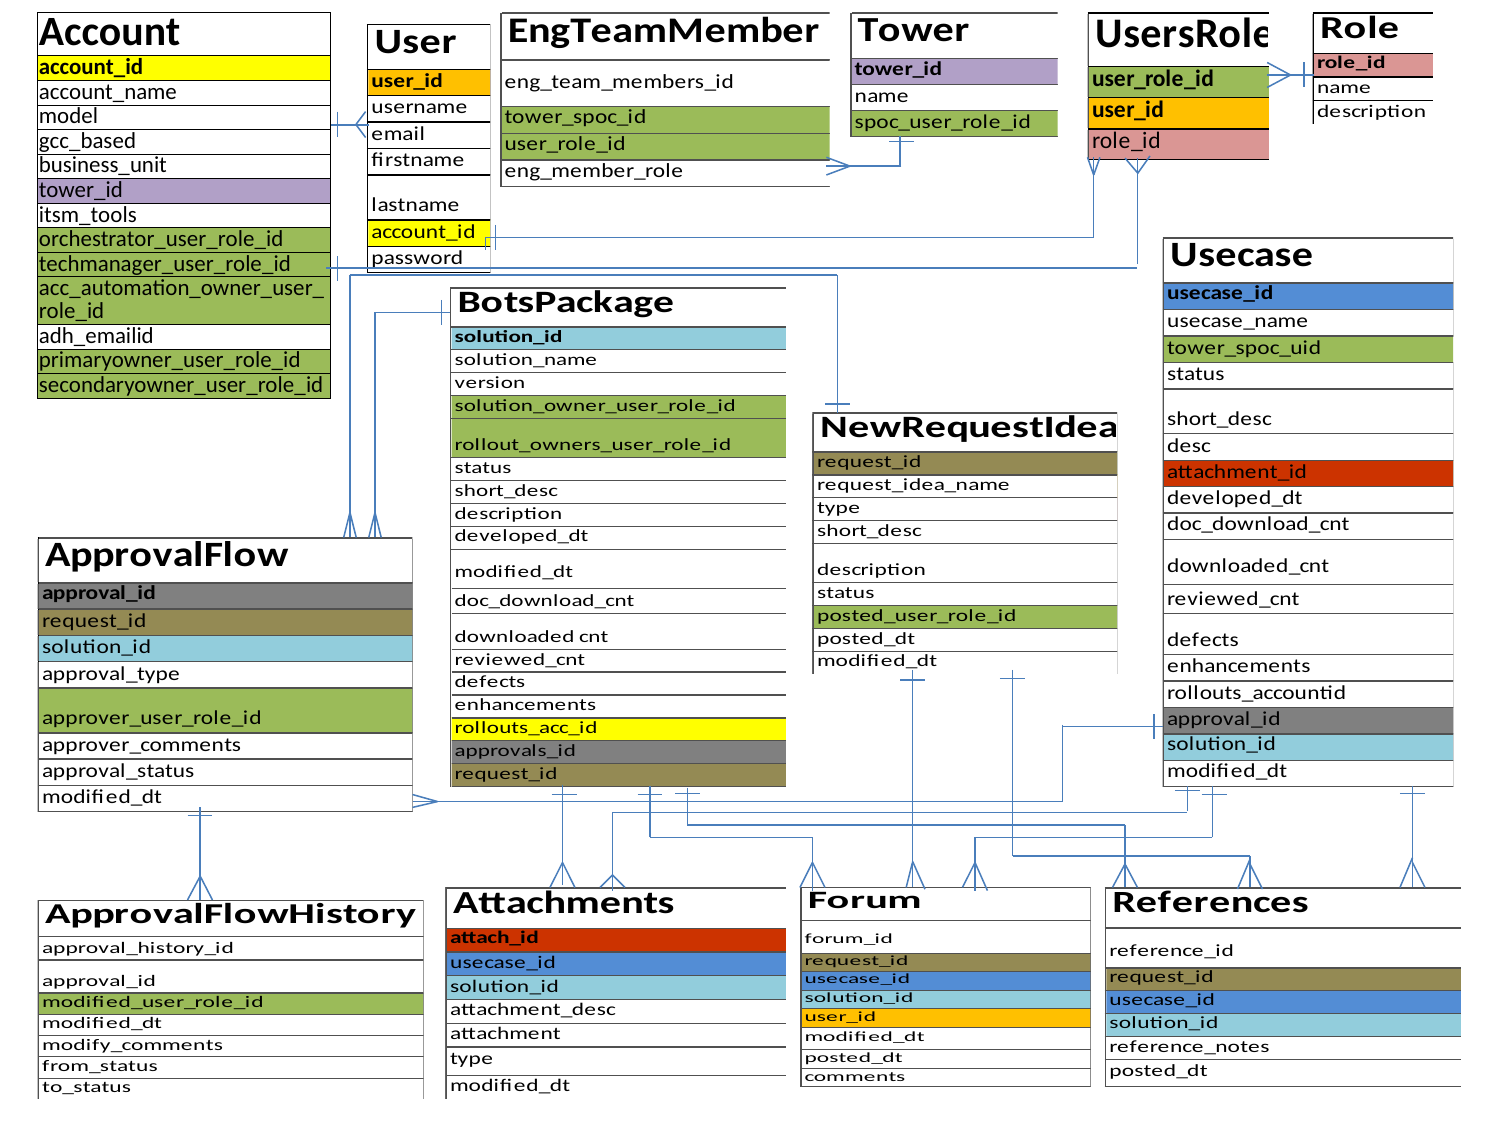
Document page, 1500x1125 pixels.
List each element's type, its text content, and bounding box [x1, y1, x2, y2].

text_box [849, 12, 1060, 138]
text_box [905, 862, 909, 888]
table_cell acc_automation_owner_user_role_id [38, 277, 330, 324]
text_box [1093, 157, 1101, 176]
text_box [1399, 857, 1413, 888]
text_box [812, 412, 1119, 676]
table_cell secondaryowner_user_role_id [38, 374, 330, 398]
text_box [962, 862, 972, 888]
table_cell account_id [38, 56, 330, 80]
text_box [356, 111, 366, 124]
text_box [1312, 12, 1435, 126]
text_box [412, 801, 438, 808]
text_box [1124, 157, 1134, 173]
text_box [356, 124, 366, 138]
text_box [449, 287, 788, 788]
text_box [1412, 862, 1426, 888]
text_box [1112, 865, 1119, 888]
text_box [1137, 155, 1151, 174]
table_cell primaryowner_user_role_id [38, 350, 330, 373]
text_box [374, 512, 382, 538]
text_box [1249, 863, 1263, 890]
table_cell gcc_based [38, 130, 330, 154]
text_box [799, 862, 810, 888]
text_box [37, 537, 415, 813]
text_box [1104, 887, 1463, 1088]
table_cell tower_id [38, 179, 330, 203]
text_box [1087, 12, 1271, 162]
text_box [974, 862, 988, 891]
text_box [366, 23, 493, 267]
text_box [37, 899, 426, 1101]
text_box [351, 512, 357, 538]
table_cell model [38, 106, 330, 129]
table_header Account [38, 13, 330, 55]
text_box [812, 862, 826, 888]
table_cell techmanager_user_role_id [38, 253, 330, 276]
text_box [187, 876, 196, 901]
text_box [445, 887, 788, 1101]
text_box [613, 874, 626, 888]
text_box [412, 794, 438, 801]
table_cell business_unit [38, 155, 330, 178]
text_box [1162, 237, 1455, 788]
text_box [1266, 62, 1291, 74]
table_cell orchestrator_user_role_id [38, 228, 330, 252]
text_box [912, 860, 926, 890]
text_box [1124, 865, 1138, 888]
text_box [599, 874, 613, 888]
table_cell account_name [38, 81, 330, 105]
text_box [1266, 74, 1291, 88]
table_cell adh_emailid [38, 325, 330, 349]
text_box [549, 862, 563, 888]
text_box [343, 512, 351, 538]
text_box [1237, 859, 1251, 890]
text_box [799, 887, 1093, 1088]
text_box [199, 875, 213, 901]
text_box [826, 165, 851, 176]
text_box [826, 156, 851, 165]
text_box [563, 862, 576, 888]
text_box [499, 12, 832, 188]
table_cell itsm_tools [38, 204, 330, 227]
